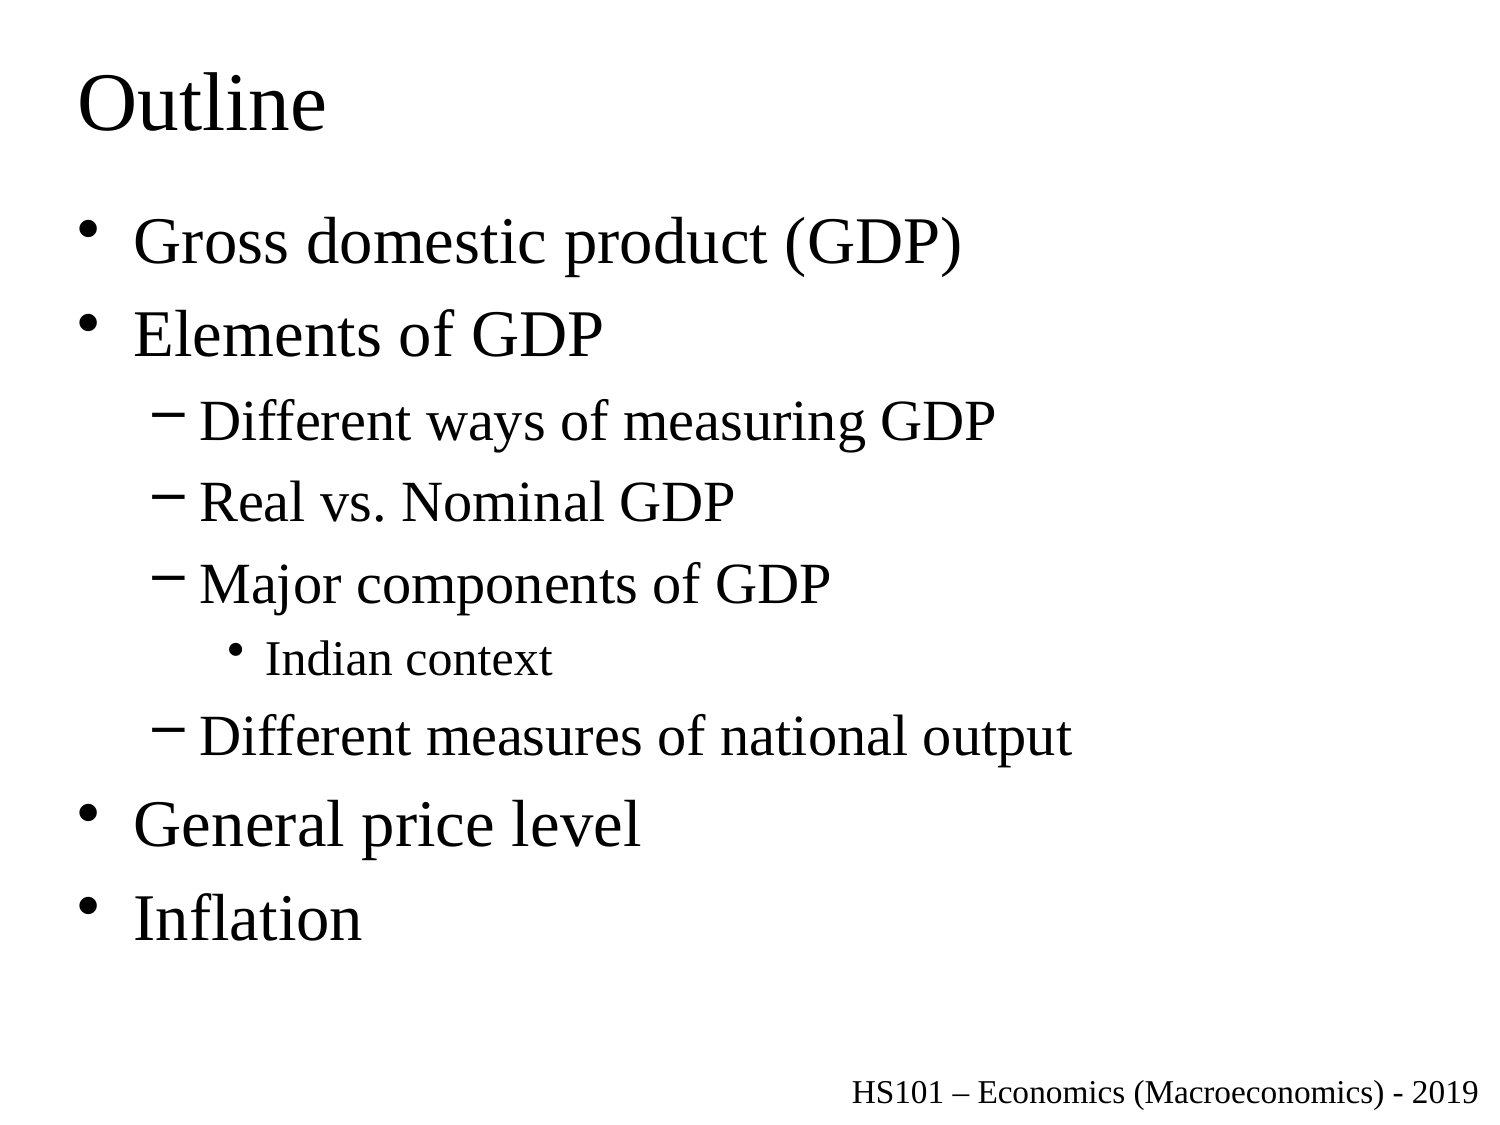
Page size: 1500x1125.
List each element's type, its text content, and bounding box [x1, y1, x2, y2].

title Outline [62, 39, 1413, 189]
list Gross domestic product (GDP) Elements of GDP Different ways of measuring GDP Real vs. Nominal GDP Major components of GDP Indian context Different measures of national output General price level Inflation [62, 189, 1413, 1056]
text_box HS101 – Economics (Macroeconomics) - 2019 [837, 1062, 1497, 1125]
